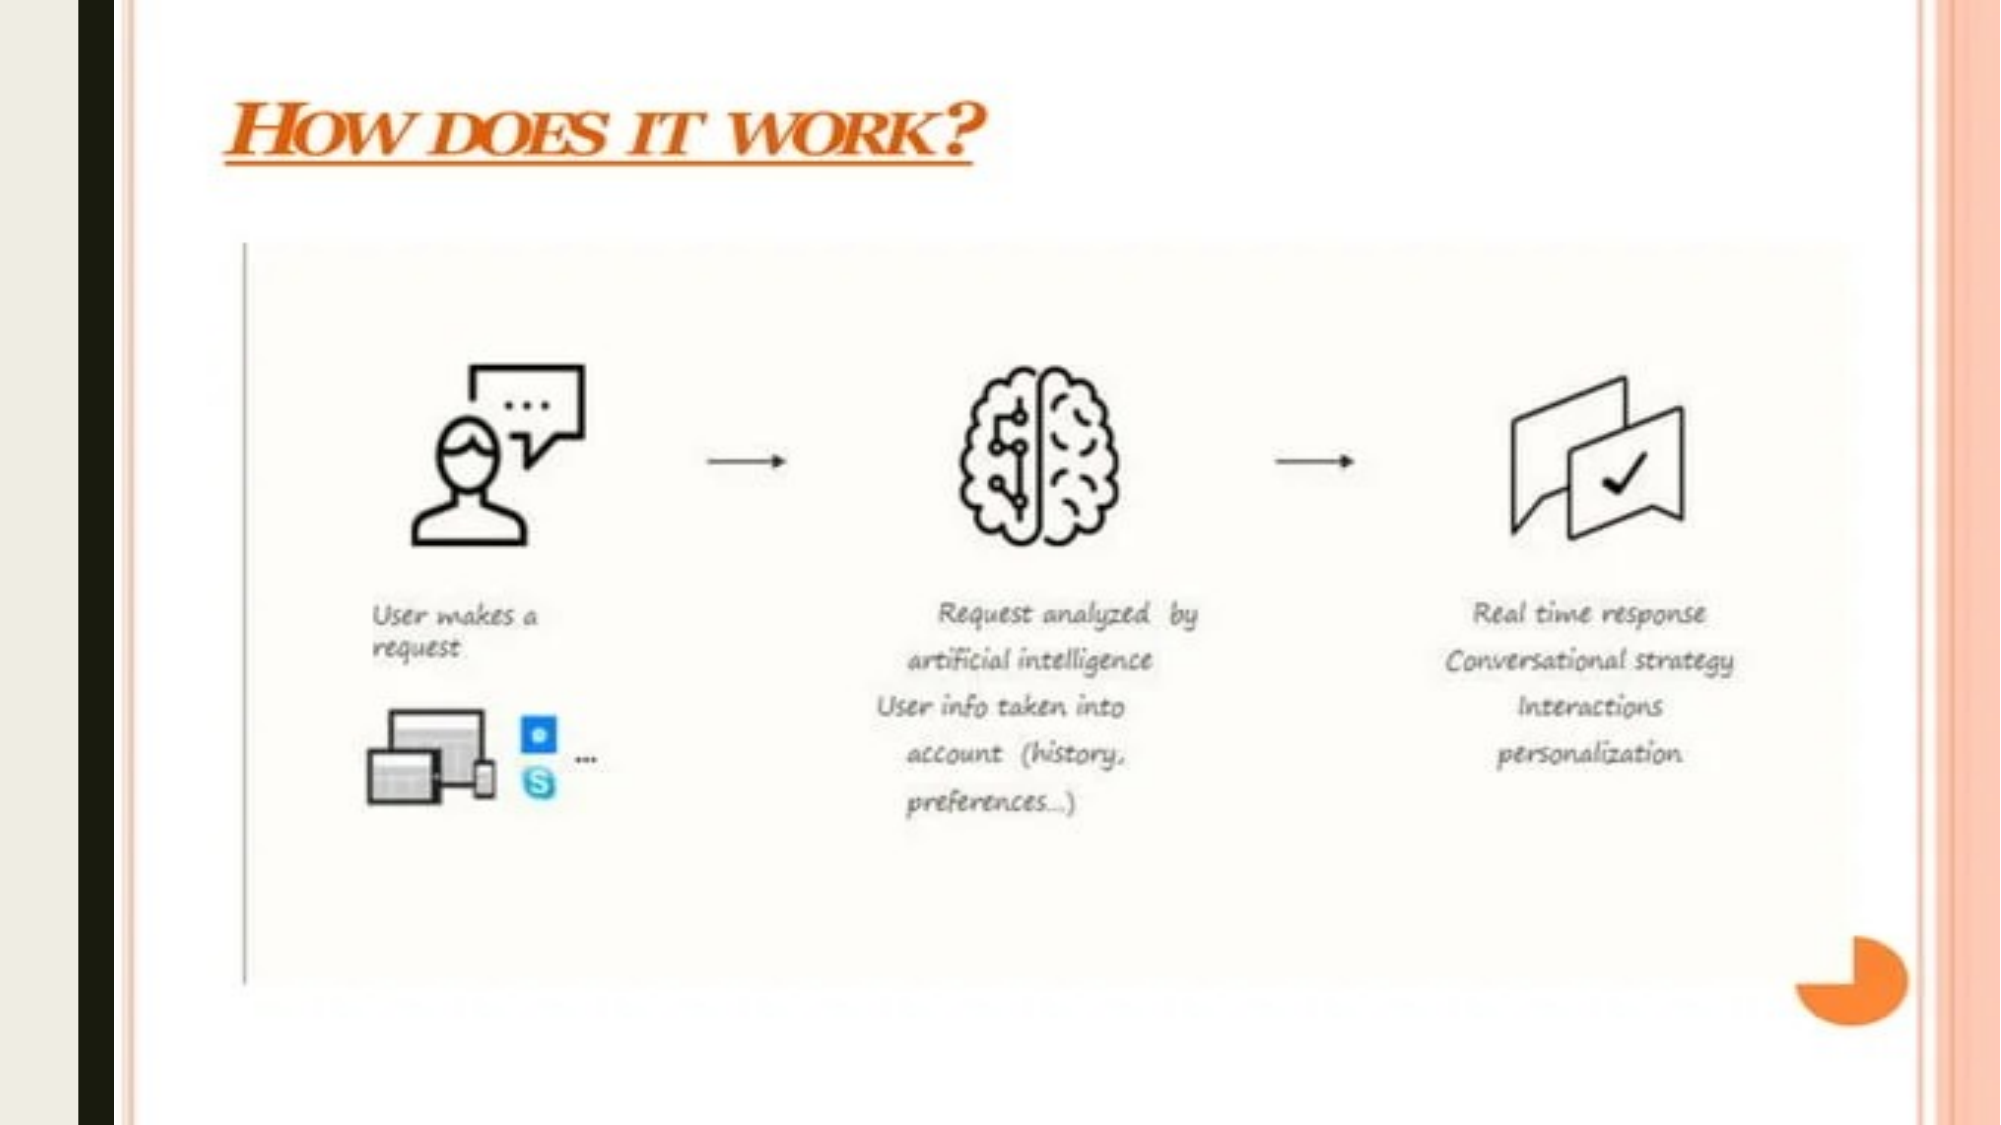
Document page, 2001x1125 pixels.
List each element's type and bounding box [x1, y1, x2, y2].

list [114, 0, 2000, 1125]
